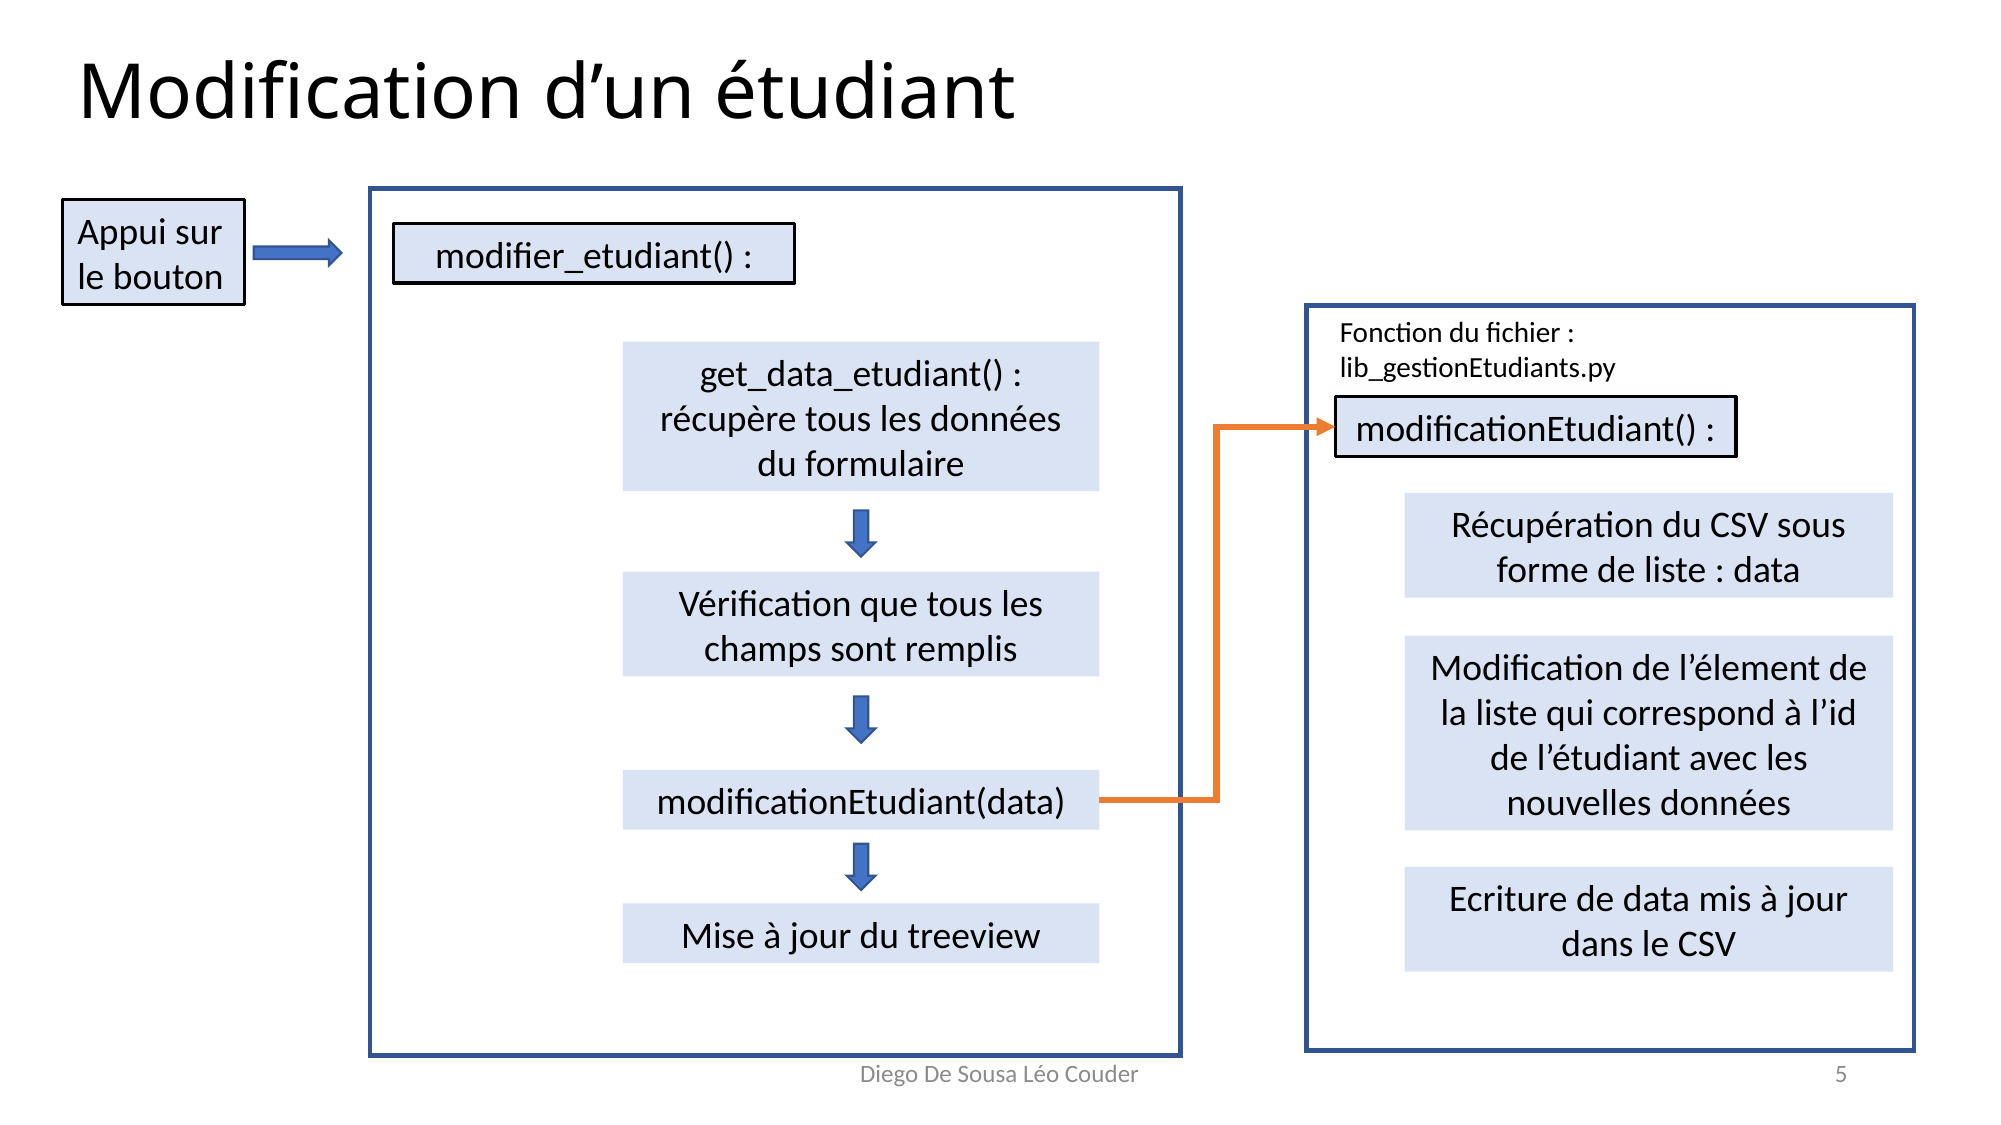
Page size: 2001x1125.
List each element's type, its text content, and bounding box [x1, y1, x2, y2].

text_box [1306, 304, 1915, 1051]
slide_number 5 [1412, 1042, 1863, 1103]
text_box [1099, 427, 1336, 801]
title Modification d’un étudiant [62, 45, 1788, 144]
text_box [252, 237, 343, 269]
text_box [369, 188, 1182, 1057]
footer Diego De Sousa Léo Couder [662, 1042, 1338, 1103]
text_box Appui sur le bouton [62, 199, 245, 305]
